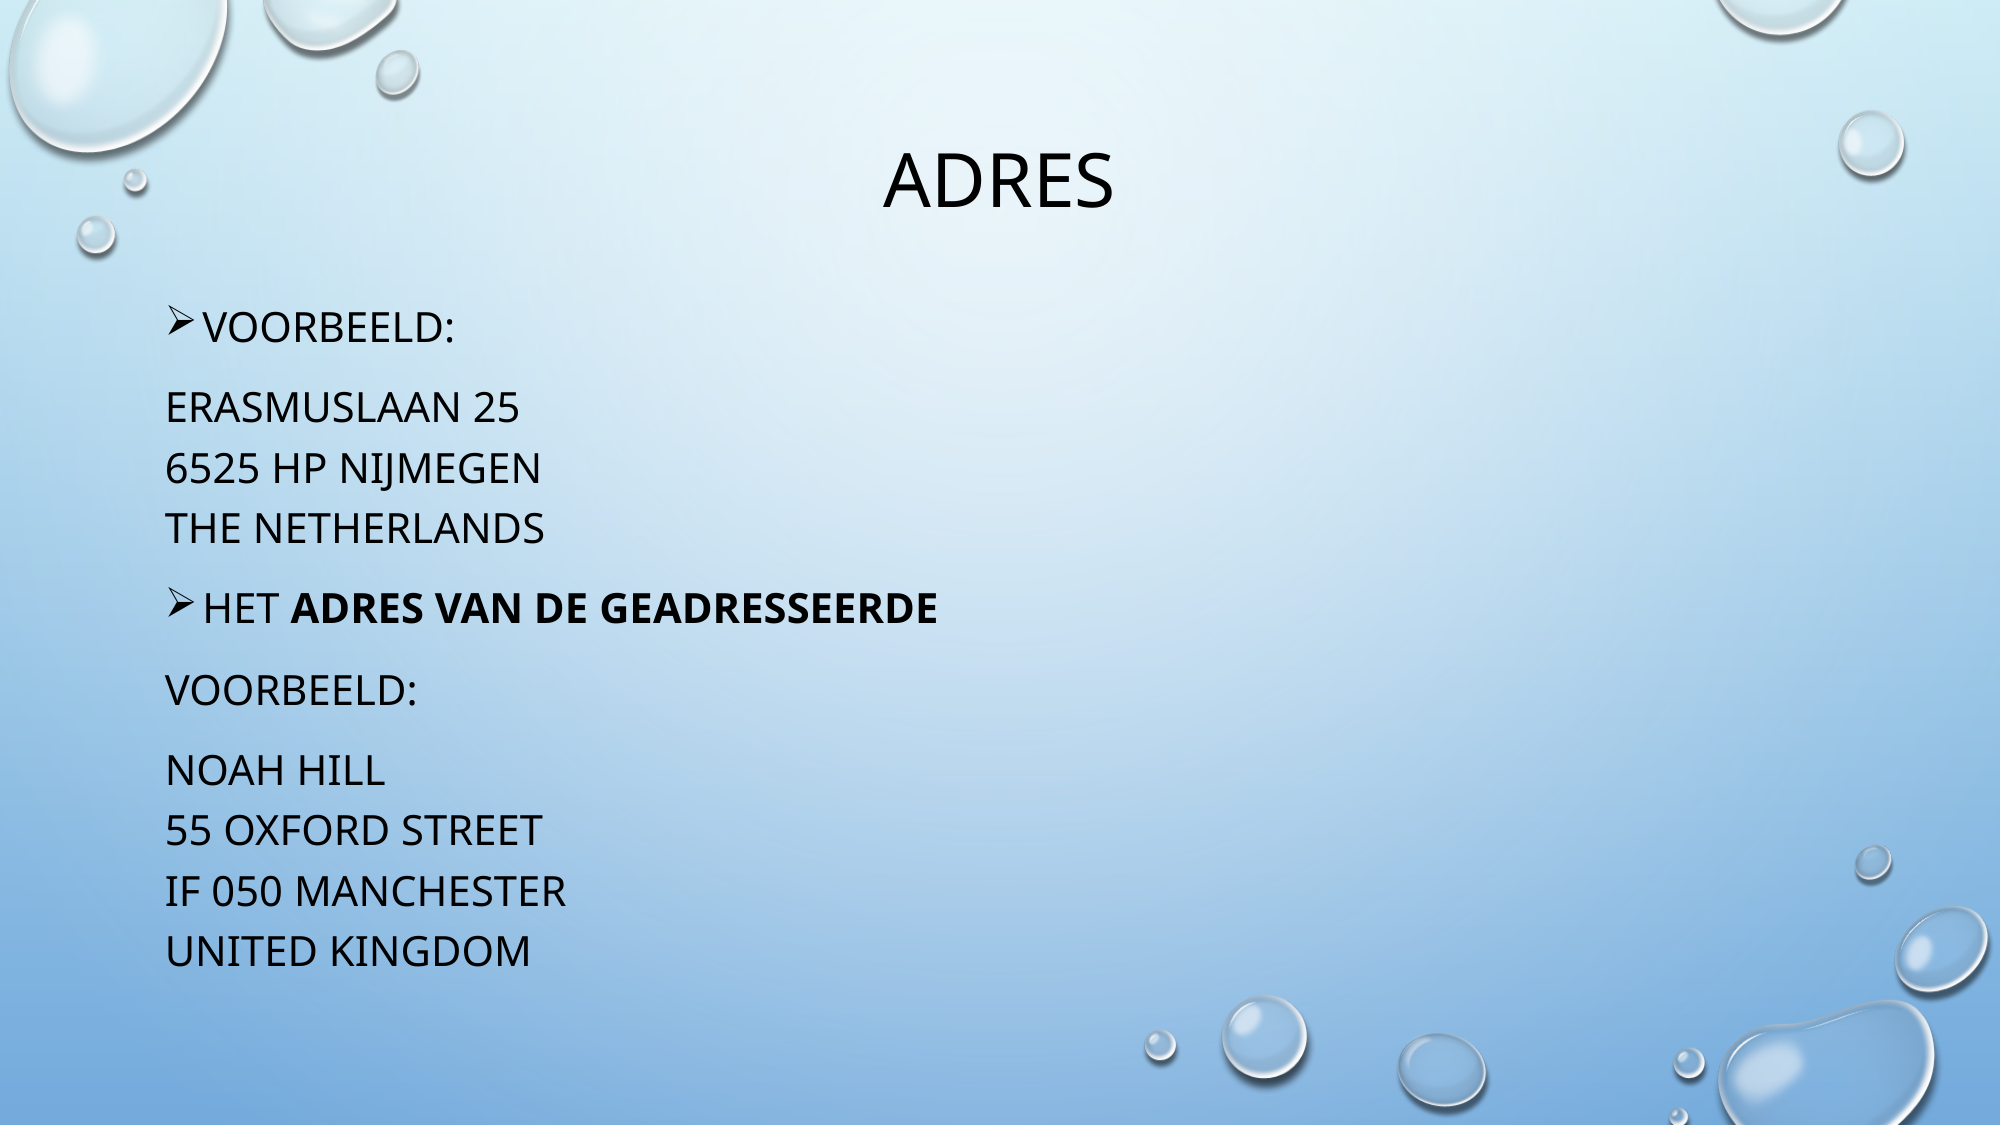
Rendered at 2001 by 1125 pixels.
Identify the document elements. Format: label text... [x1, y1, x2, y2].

title adres [149, 101, 1851, 266]
picture [0, 0, 2000, 1125]
list Voorbeeld: Erasmuslaan 25 6525 HP Nijmegen The Netherlands Het adres van de geadresseerde Voorbeeld: Noah Hill 55 Oxford street IF 050 Manchester United Kingdom [149, 282, 1850, 1045]
